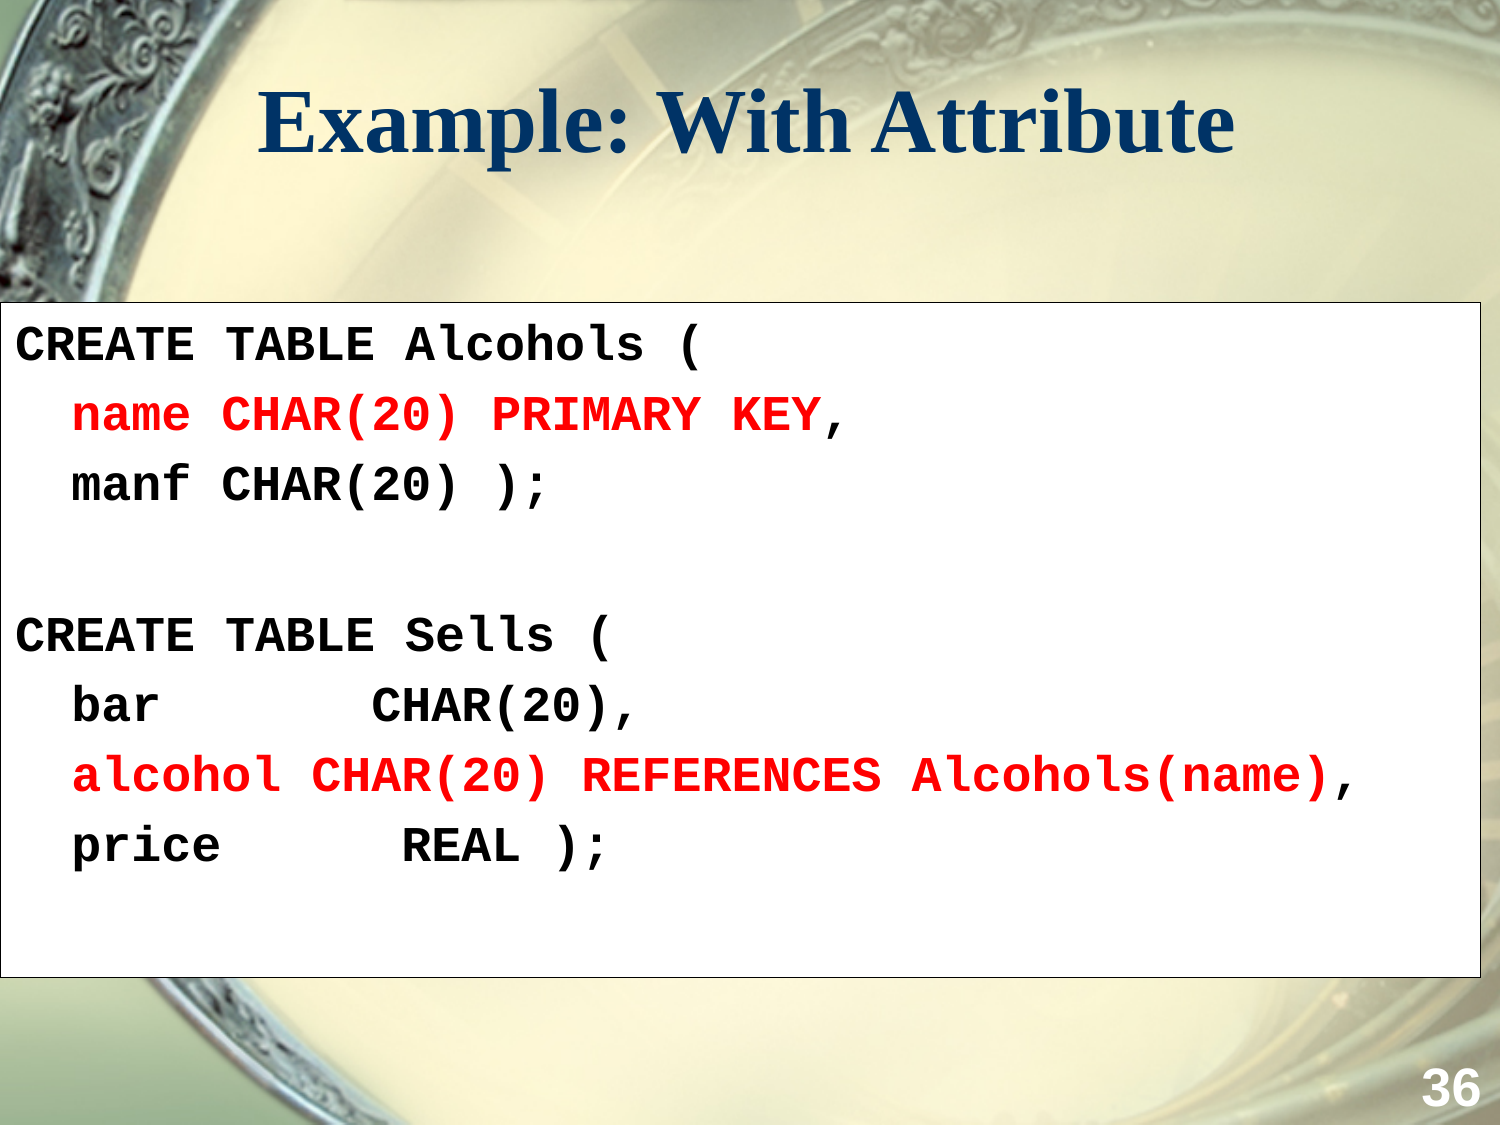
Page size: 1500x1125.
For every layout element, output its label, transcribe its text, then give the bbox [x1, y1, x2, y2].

slide_number 36 [1403, 1044, 1500, 1125]
picture [0, 0, 1500, 1125]
title Example: With Attribute [147, 66, 1348, 204]
list CREATE TABLE Alcohols ( name CHAR(20) PRIMARY KEY, manf CHAR(20) ); CREATE TABLE Sells ( bar CHAR(20), alcohol CHAR(20) REFERENCES Alcohols(name), price REAL ); [0, 302, 1481, 978]
